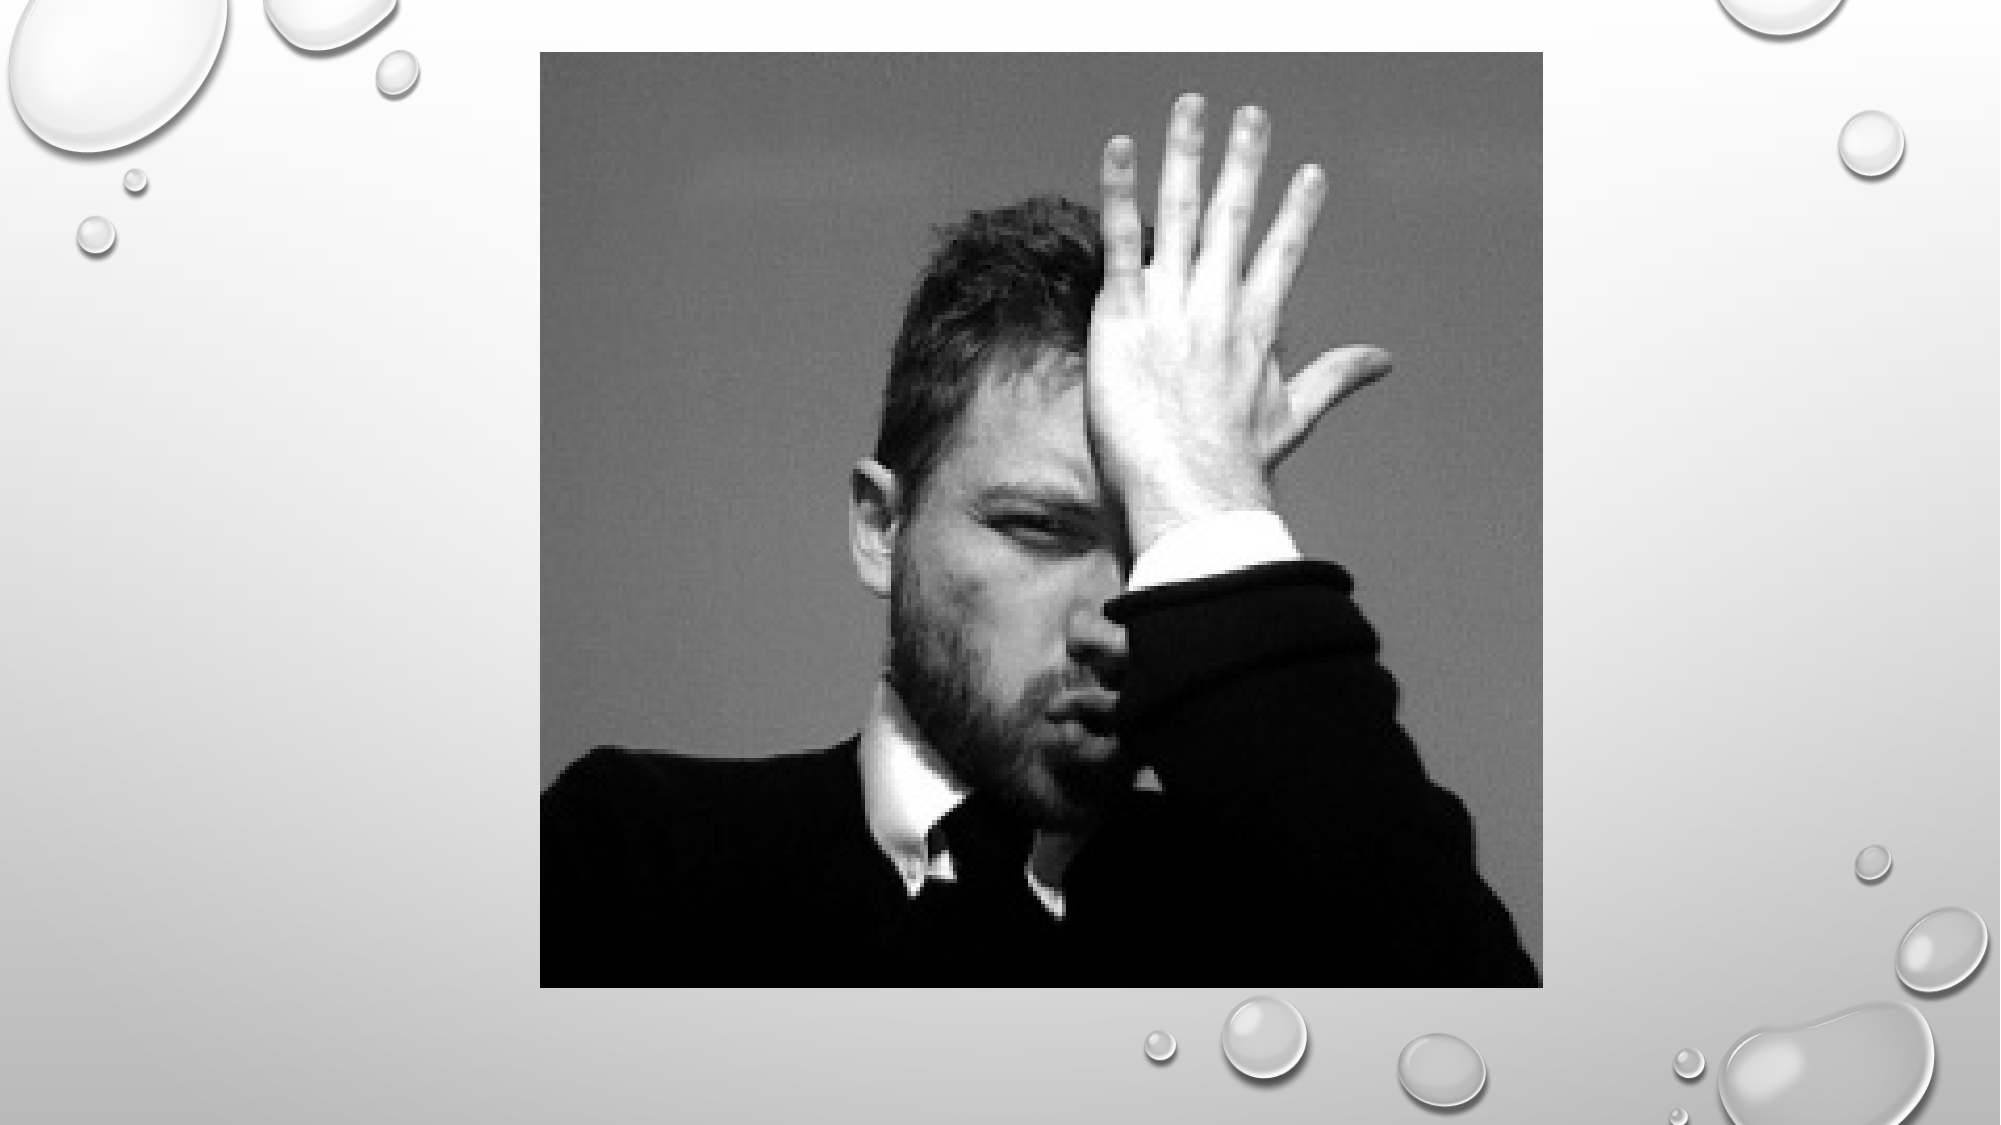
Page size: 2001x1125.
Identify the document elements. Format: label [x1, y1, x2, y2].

picture [0, 0, 2000, 1125]
list [540, 52, 1543, 988]
